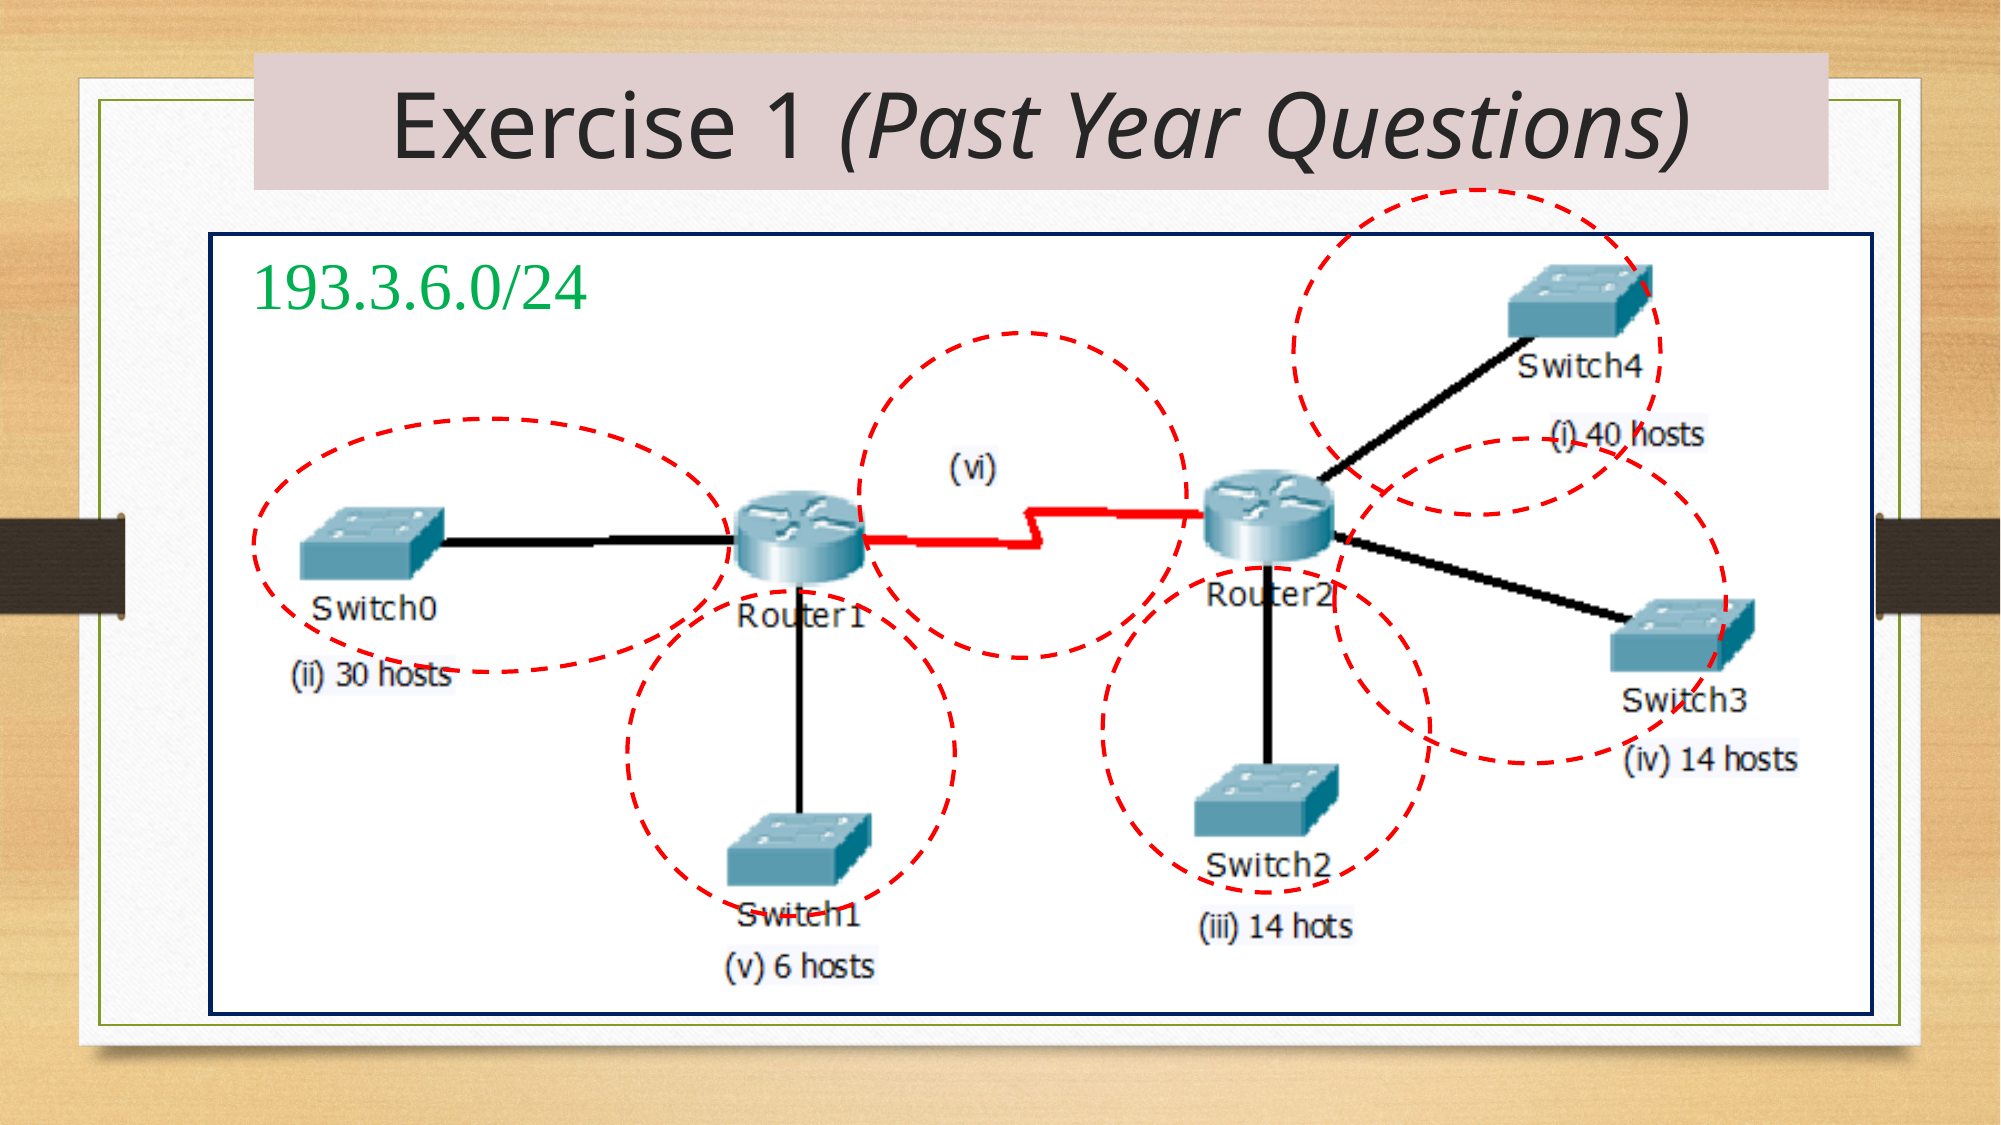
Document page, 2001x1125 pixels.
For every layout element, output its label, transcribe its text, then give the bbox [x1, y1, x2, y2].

text_box [1348, 188, 1606, 235]
picture [0, 0, 2001, 1125]
title Exercise 1 (Past Year Questions) [253, 53, 1829, 190]
